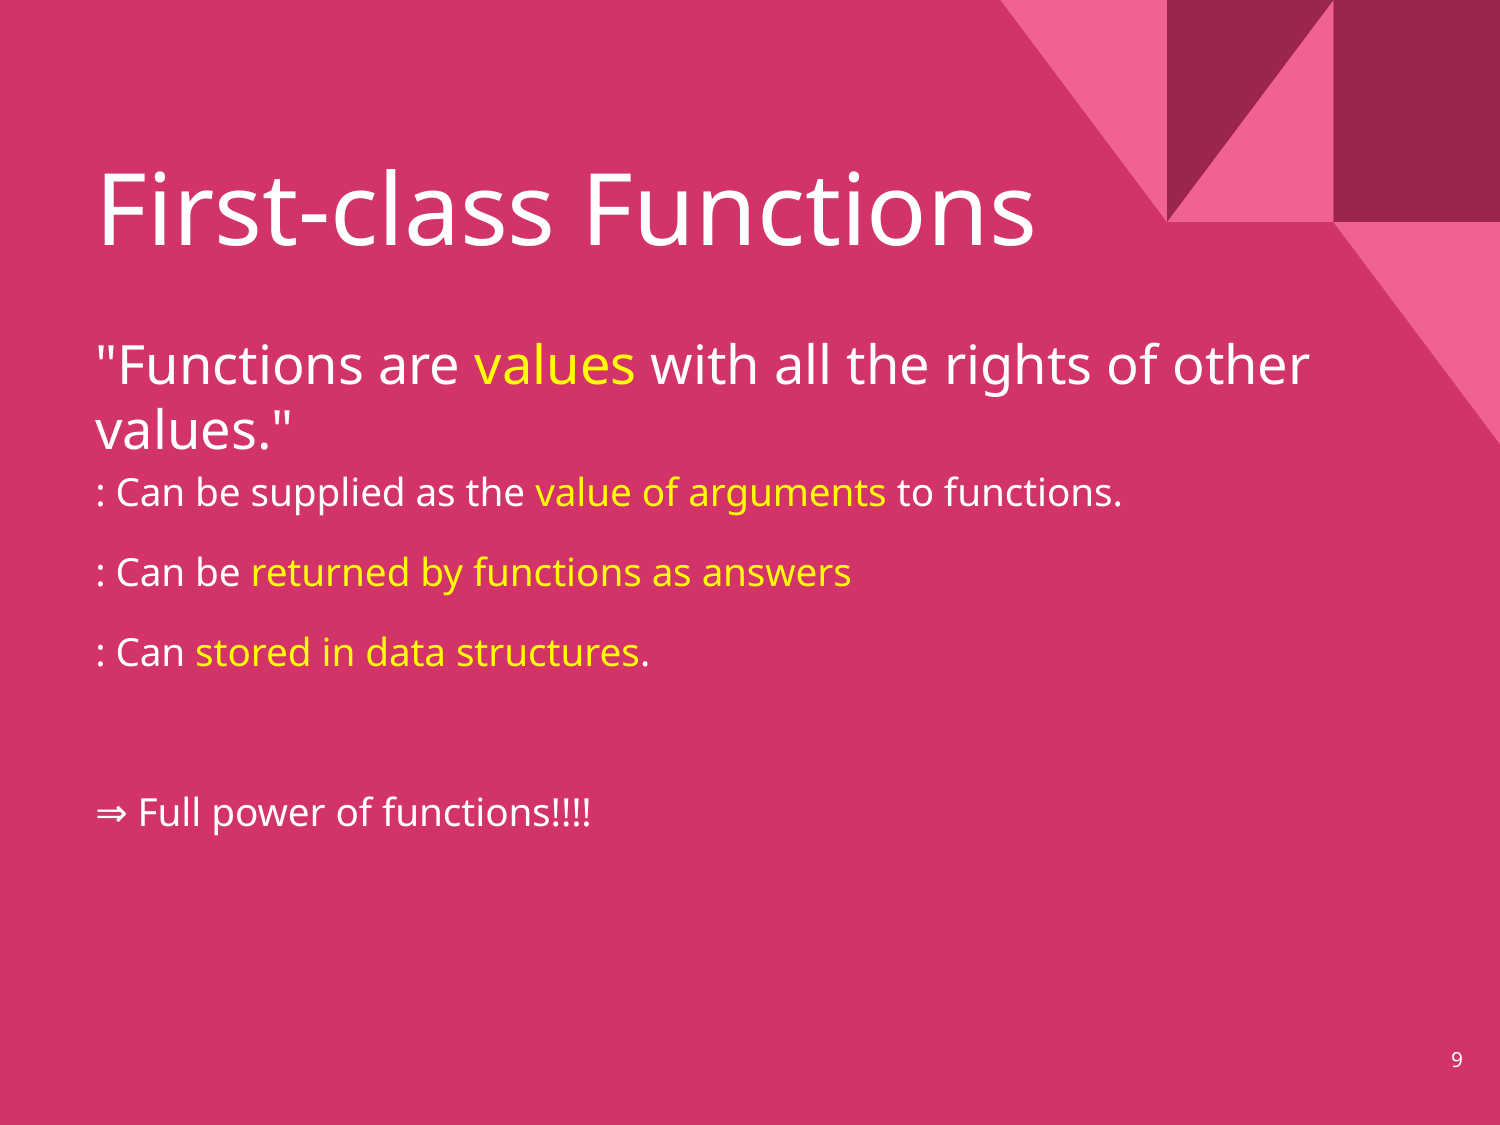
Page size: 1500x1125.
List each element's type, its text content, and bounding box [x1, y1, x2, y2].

title First-class Functions "Functions are values with all the rights of other values." : Can be supplied as the value of arguments to functions. : Can be returned by functions as answers : Can stored in data structures. ⇒ Full power of functions!!!! [80, 95, 1437, 990]
slide_number ‹#› [1387, 1017, 1478, 1104]
